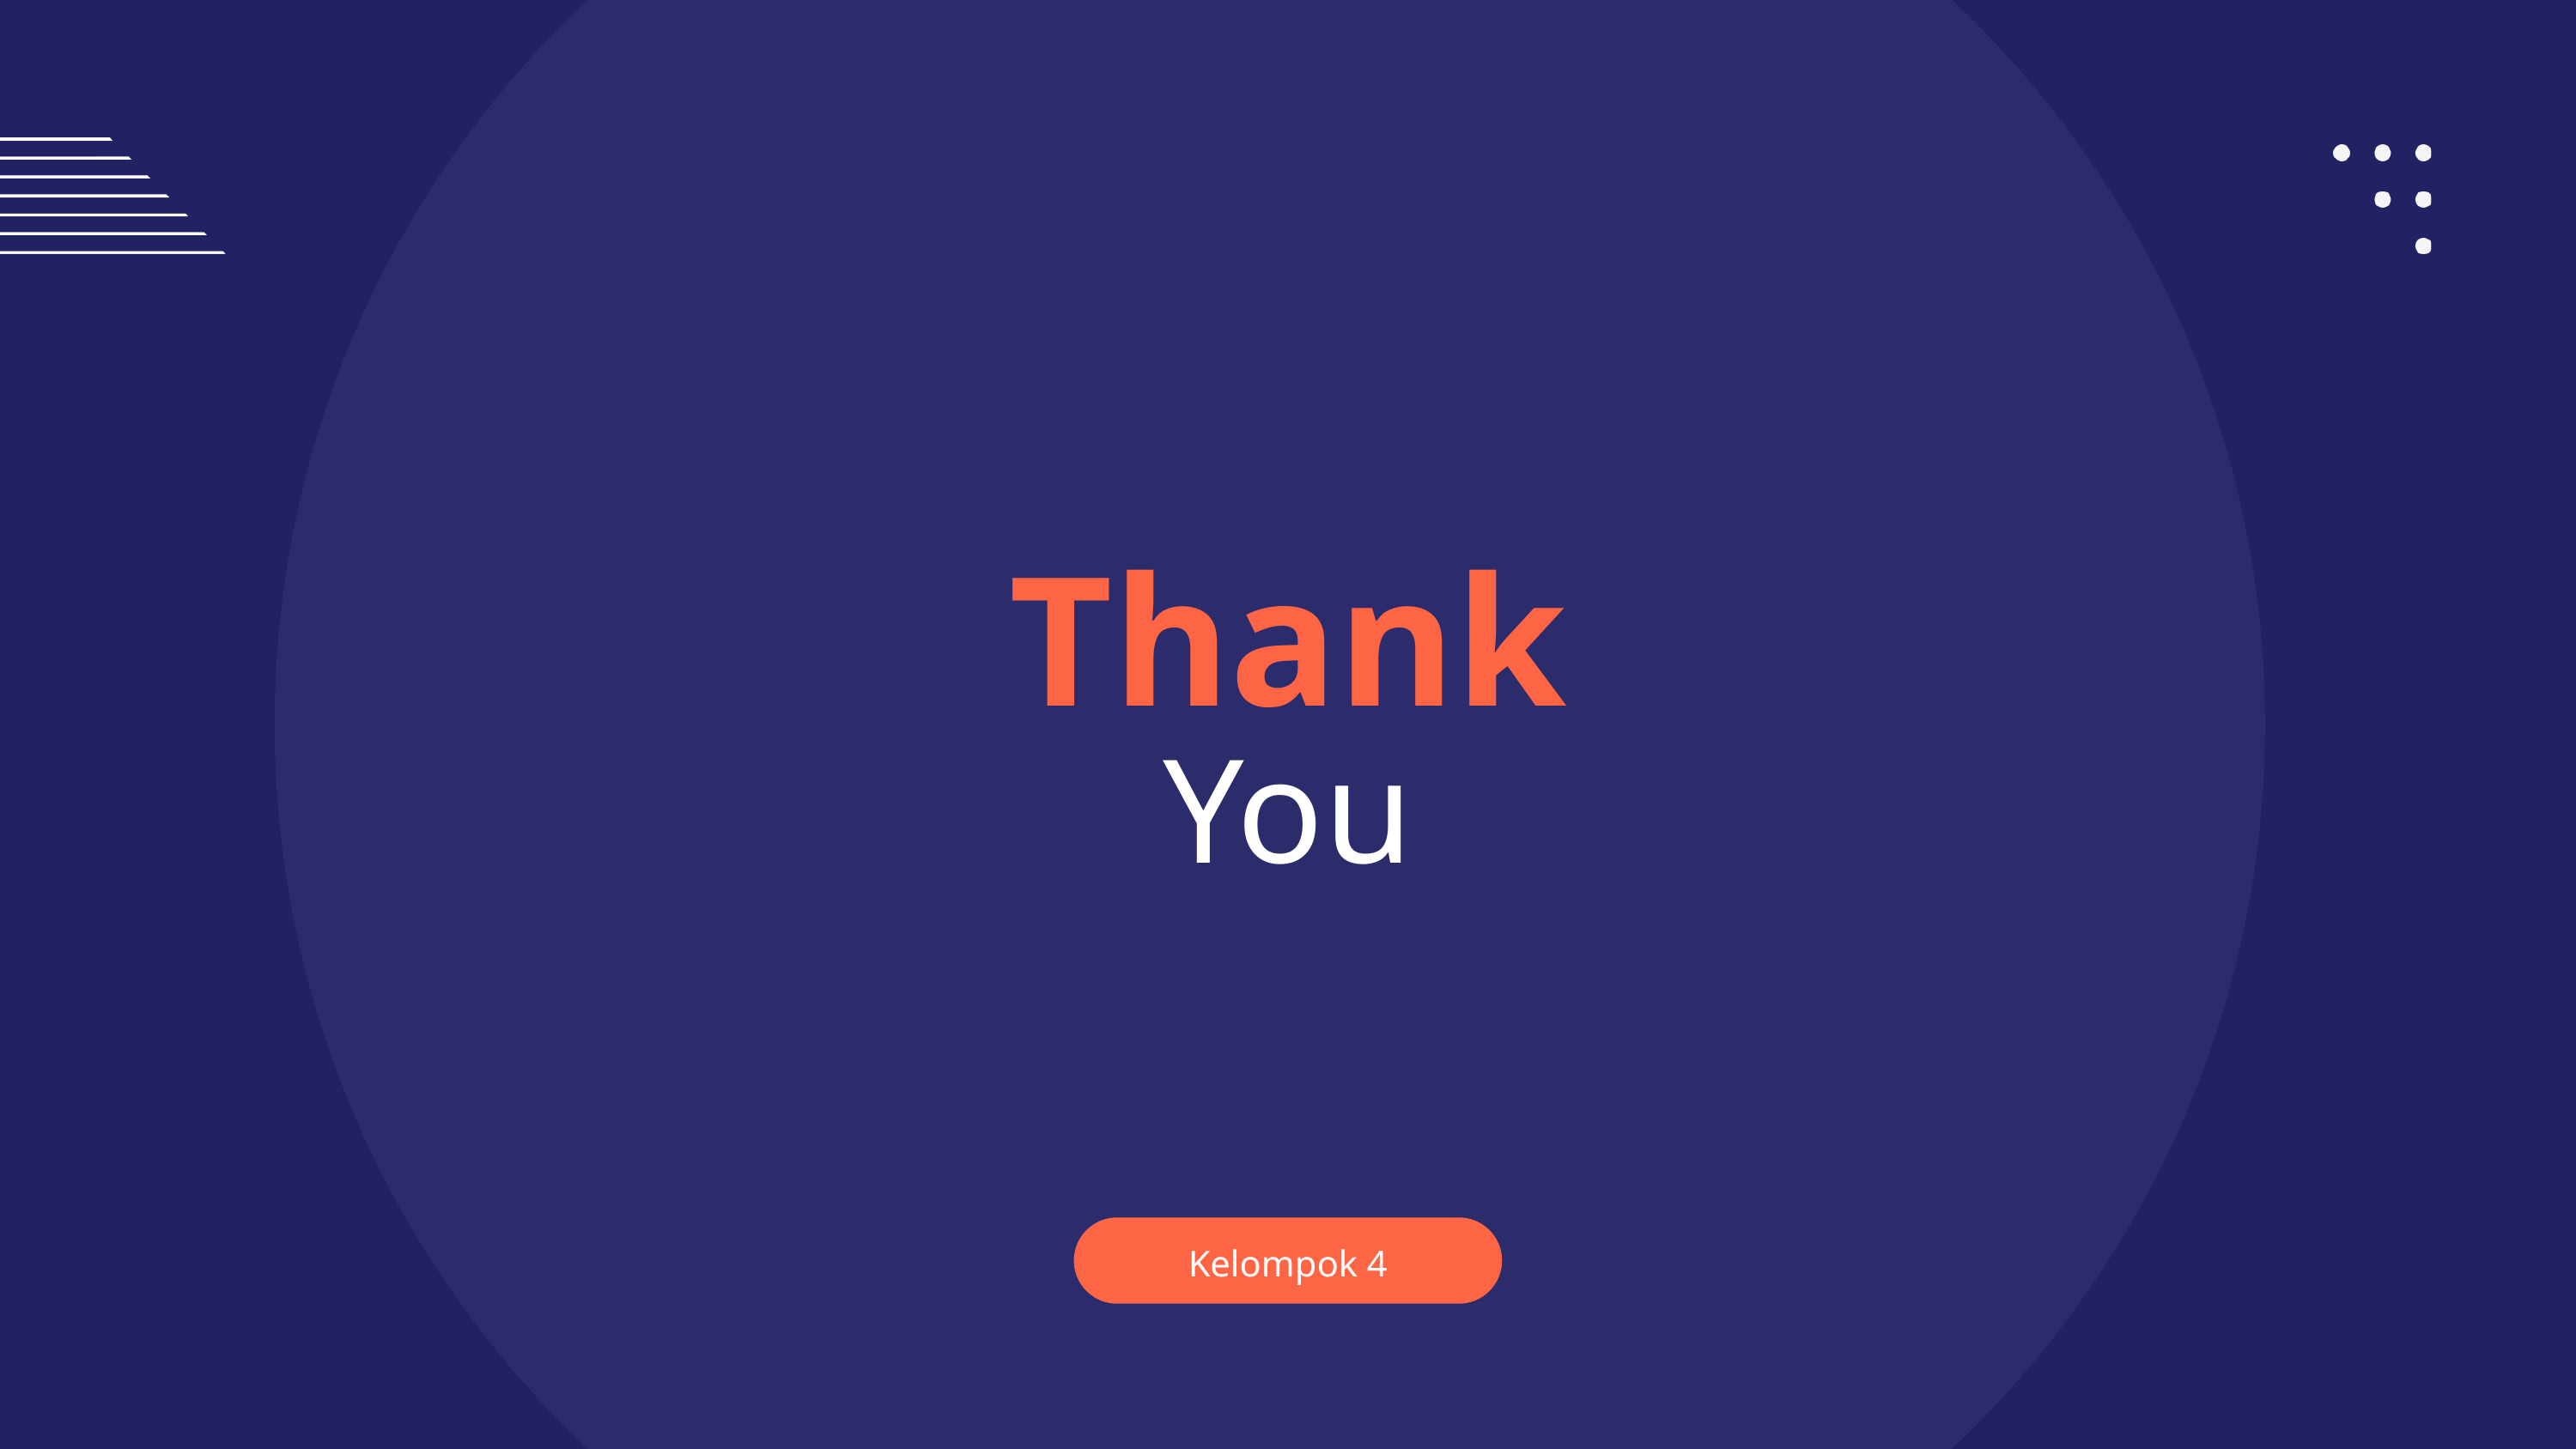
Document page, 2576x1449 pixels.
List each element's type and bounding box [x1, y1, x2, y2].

text_box [2333, 144, 2432, 254]
text_box [1073, 1217, 1503, 1304]
text_box [0, 137, 226, 254]
text_box [274, 0, 2266, 1449]
